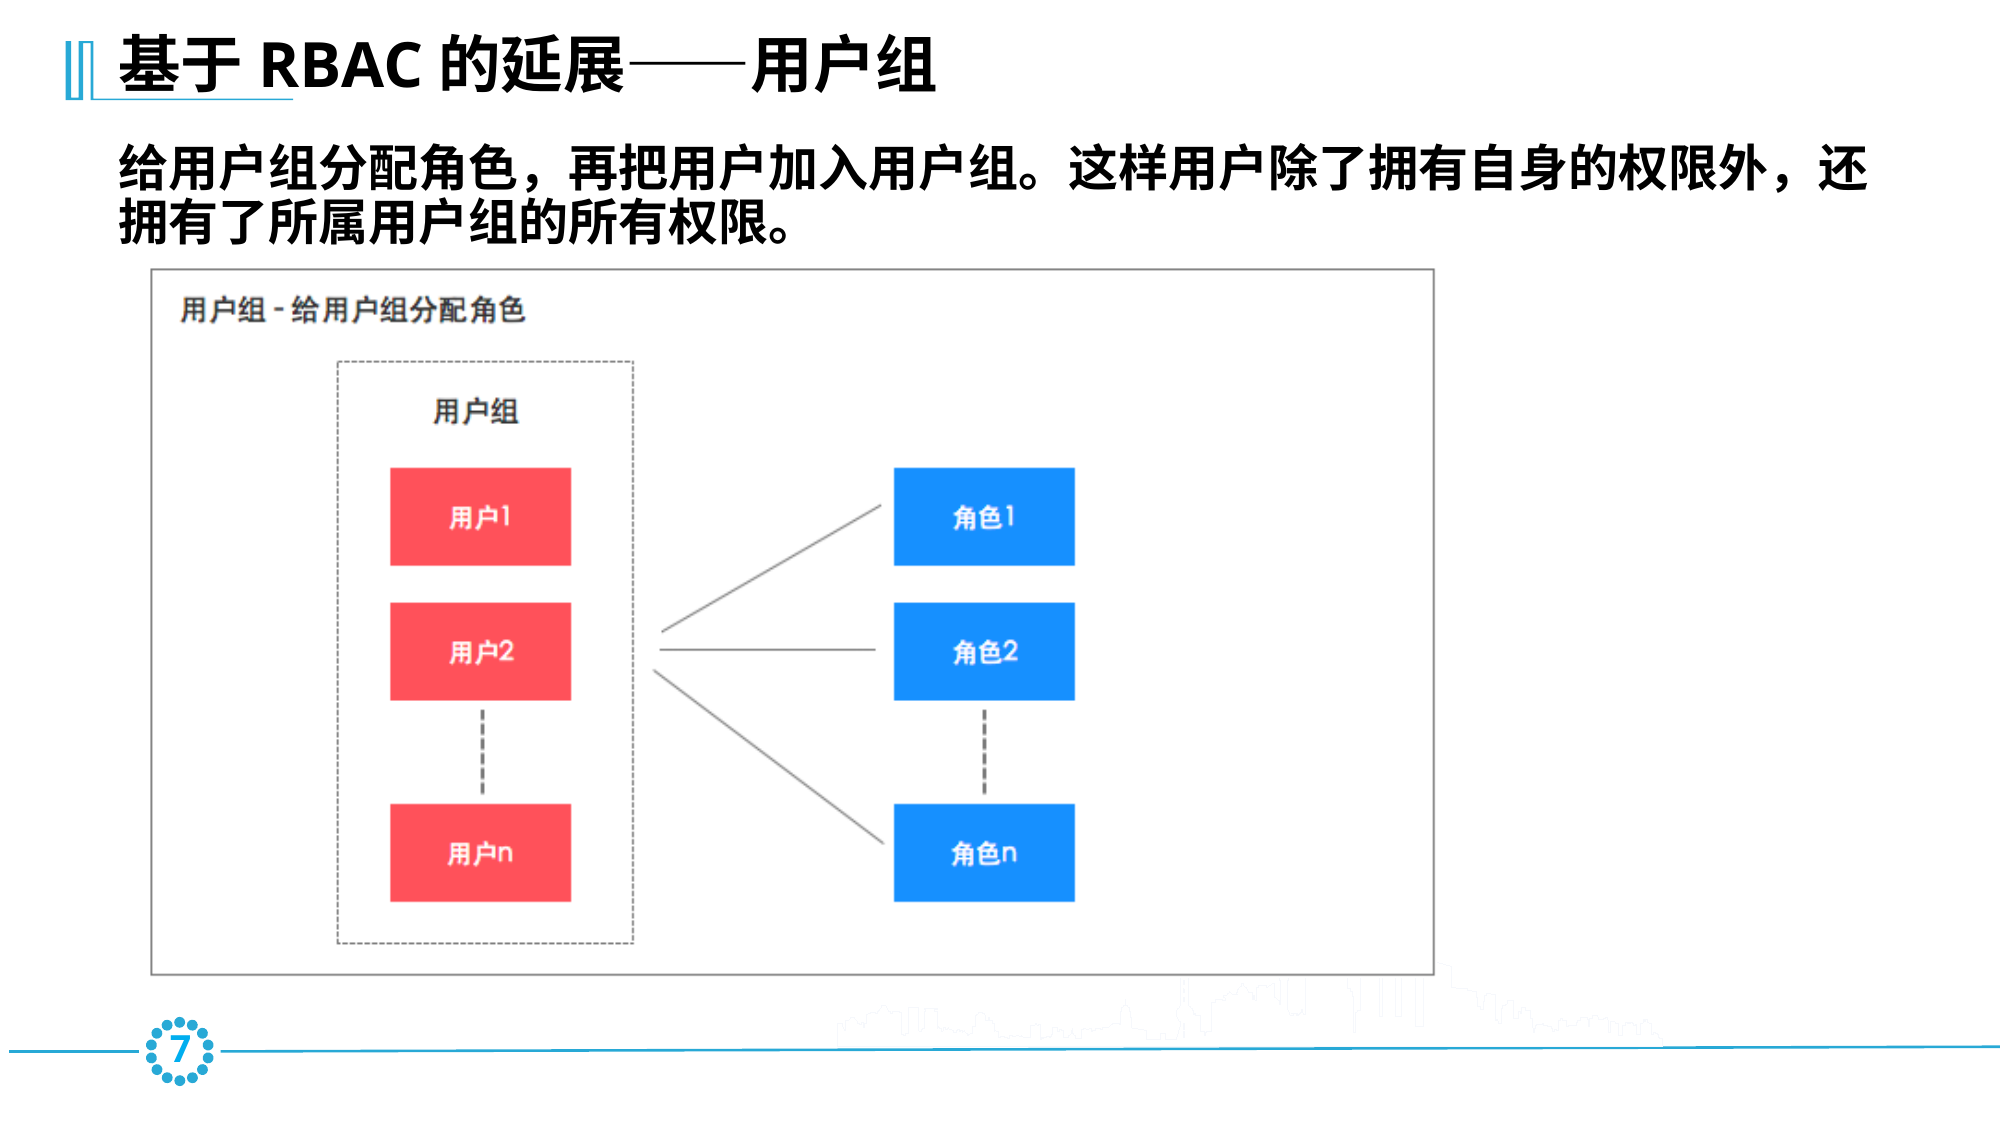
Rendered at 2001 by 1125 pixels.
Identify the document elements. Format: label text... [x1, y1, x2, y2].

picture [149, 267, 1437, 978]
list 基于RBAC的延展——用户组 [103, 8, 1300, 126]
list 给用户组分配角色，再把用户加入用户组。这样用户除了拥有自身的权限外，还拥有了所属用户组的所有权限。 [103, 126, 1922, 268]
